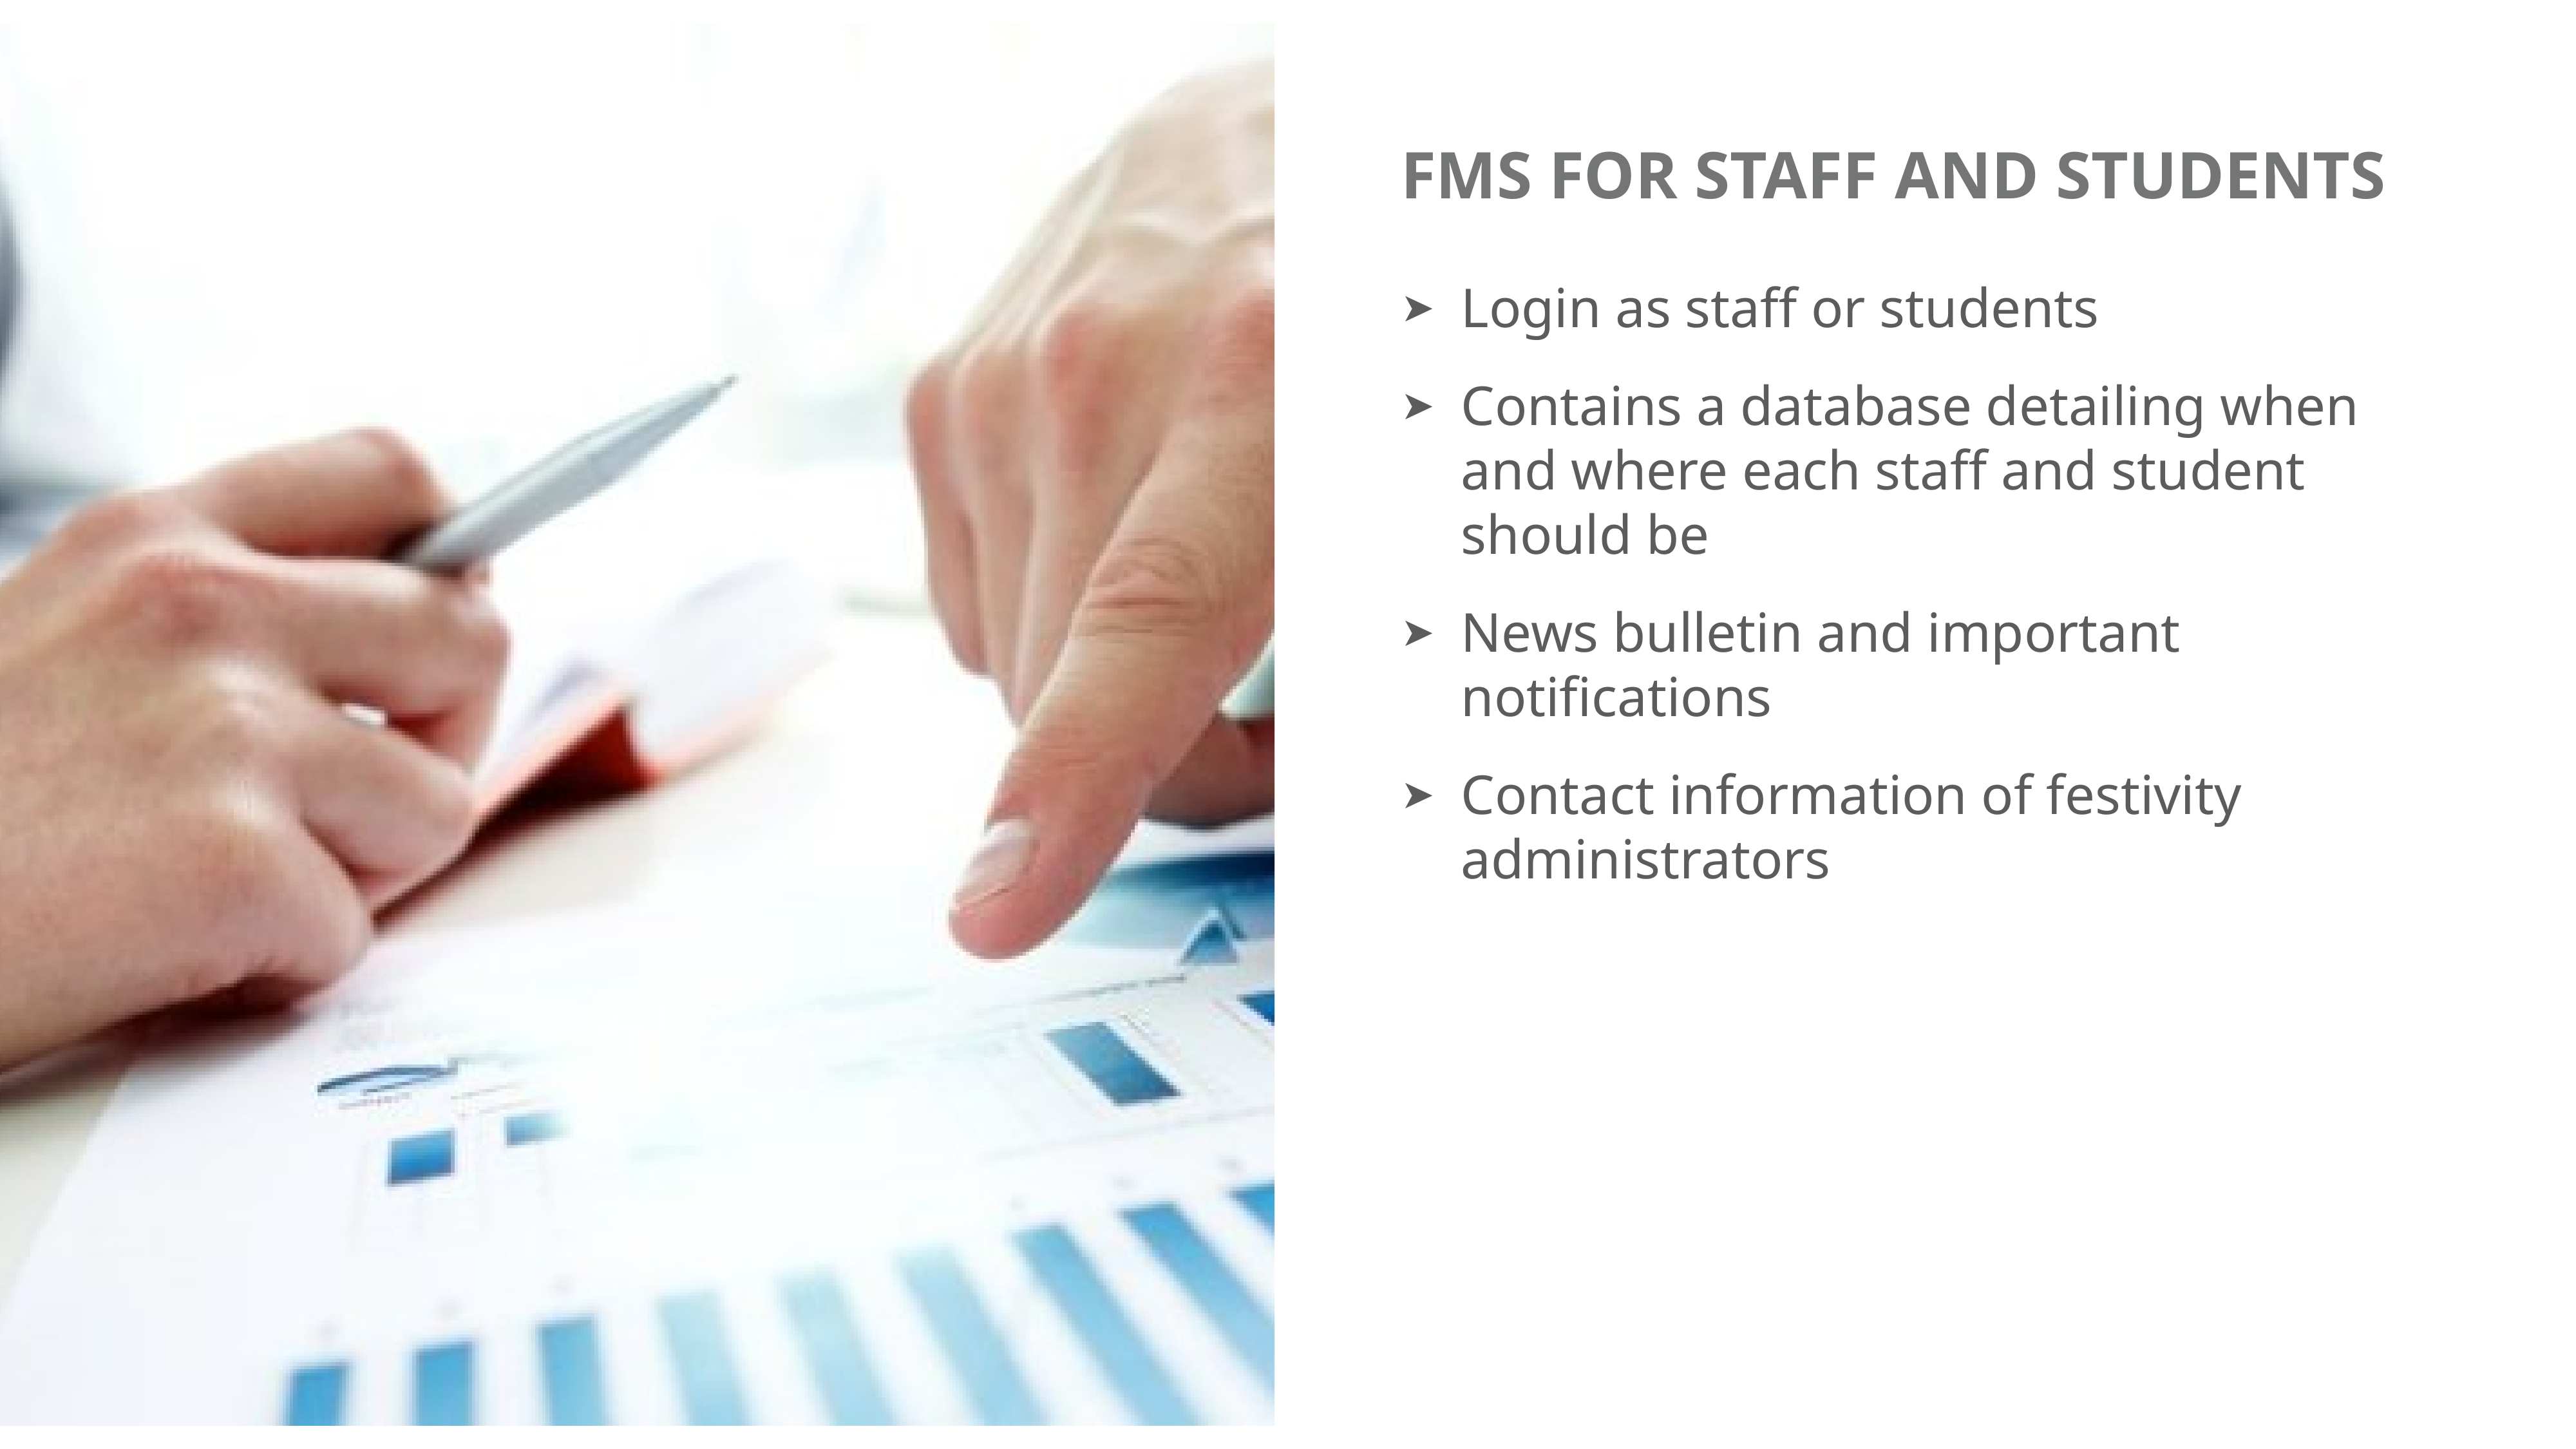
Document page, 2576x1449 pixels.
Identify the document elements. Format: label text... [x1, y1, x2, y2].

list Login as staff or students Contains a database detailing when and where each staff and student should be News bulletin and important notifications Contact information of festivity administrators [1395, 268, 2469, 1342]
picture [0, 23, 1275, 1426]
title FMS for staff and students [1395, 128, 2469, 226]
